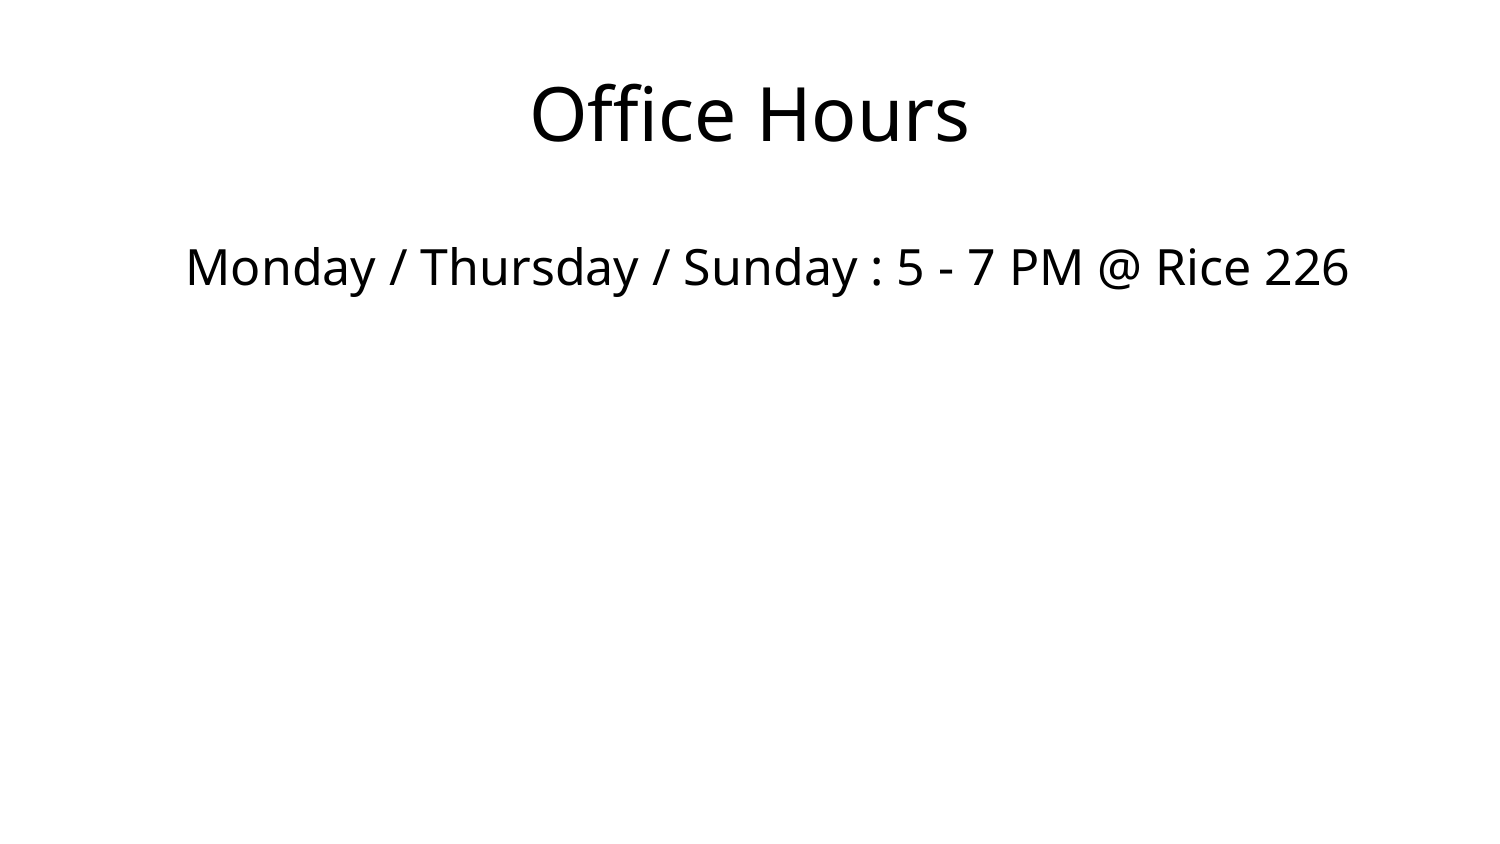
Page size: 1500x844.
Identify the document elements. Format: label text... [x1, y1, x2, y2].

text_box Office Hours [145, 51, 1355, 142]
text_box Monday / Thursday / Sunday : 5 - 7 PM @ Rice 226 [140, 220, 1397, 794]
